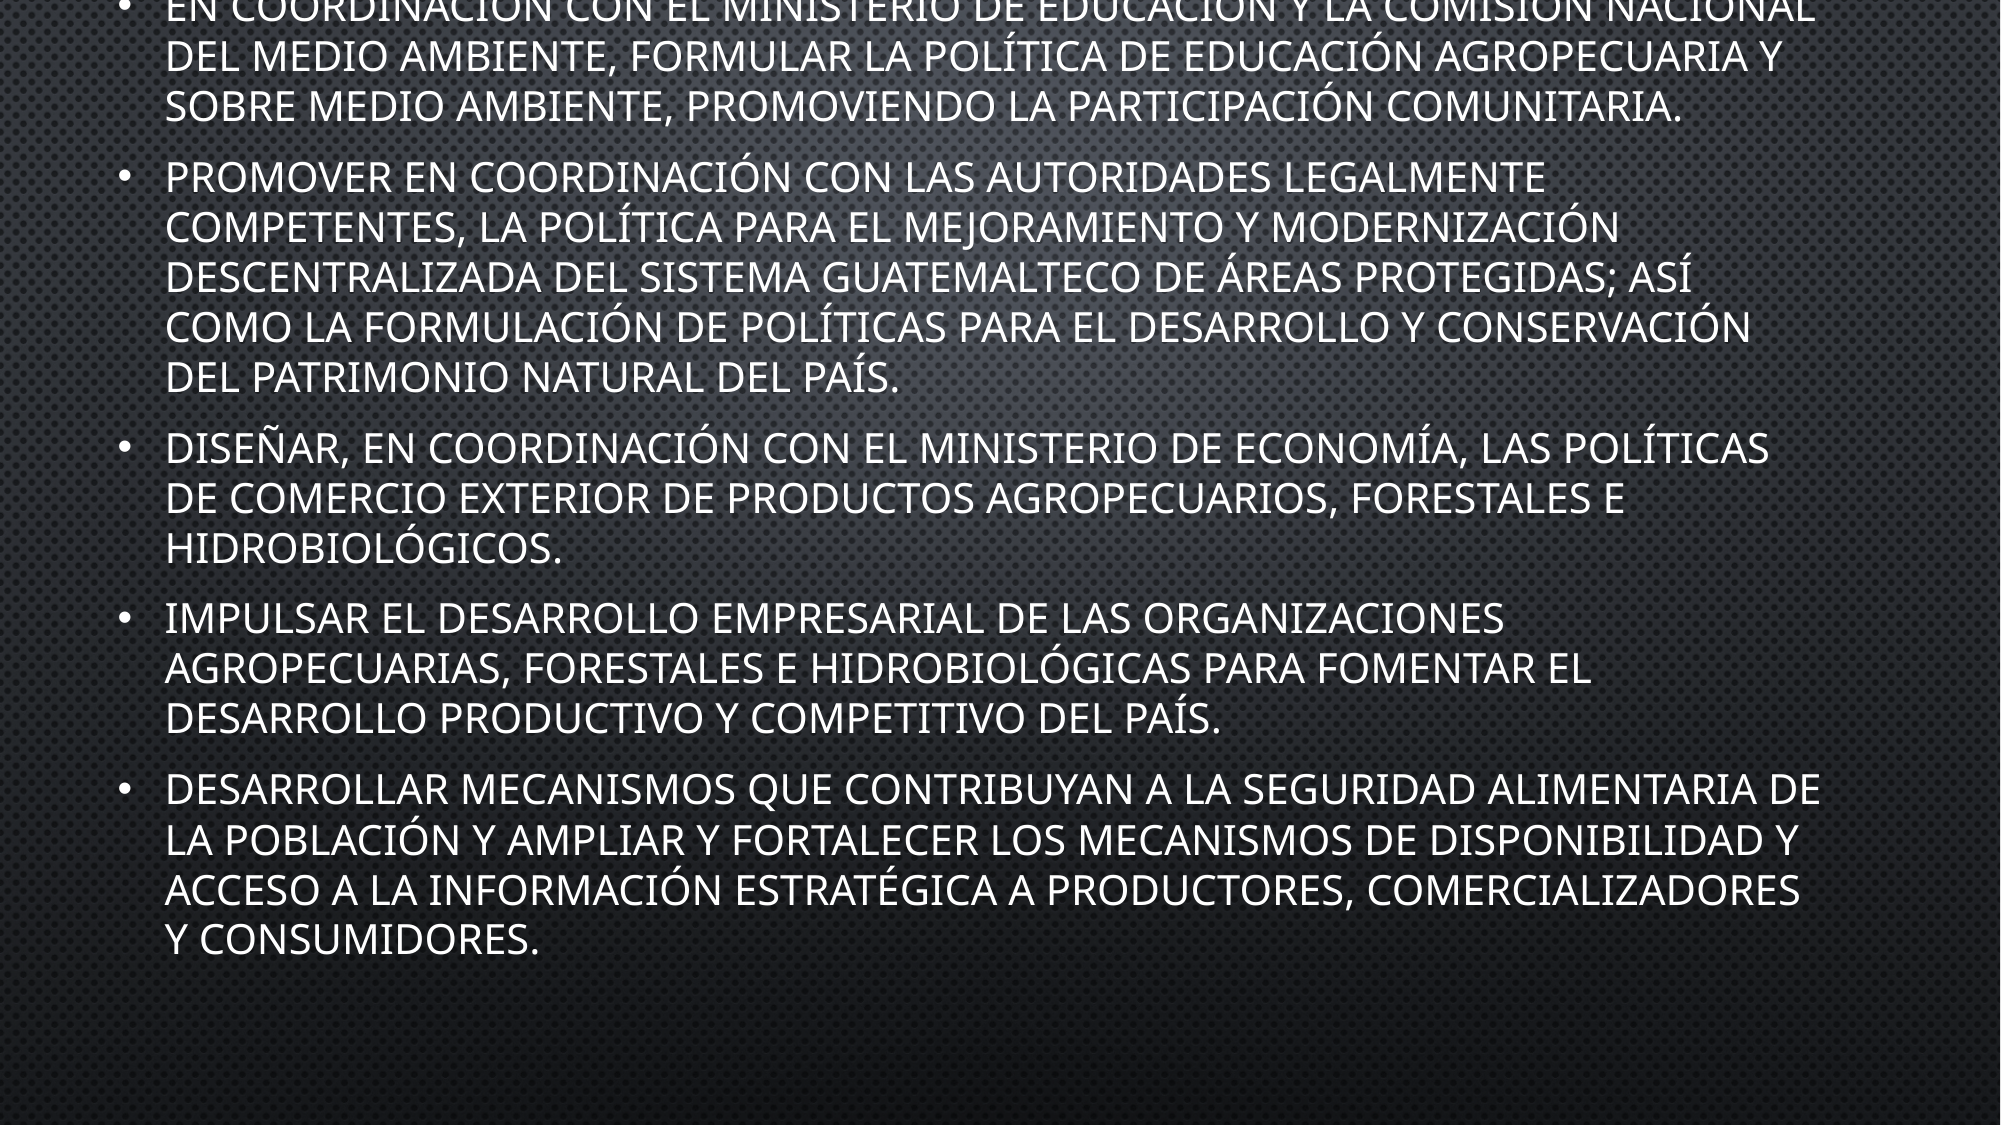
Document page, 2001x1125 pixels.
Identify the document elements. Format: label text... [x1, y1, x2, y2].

list En coordinación con el Ministerio de Educación y la Comisión Nacional del Medio Ambiente, formular la política de educación agropecuaria y sobre medio ambiente, promoviendo la participación comunitaria. Promover en coordinación con las autoridades legalmente competentes, la política para el mejoramiento y modernización descentralizada del sistema guatemalteco de áreas protegidas; así como la formulación de políticas para el desarrollo y conservación del patrimonio natural del país. Diseñar, en coordinación con el Ministerio de Economía, las políticas de comercio exterior de productos agropecuarios, forestales e hidrobiológicos. Impulsar el desarrollo empresarial de las organizaciones agropecuarias, forestales e hidrobiológicas para fomentar el desarrollo productivo y competitivo del país. Desarrollar mecanismos que contribuyan a la seguridad alimentaria de la población y ampliar y fortalecer los mecanismos de disponibilidad y acceso a la información estratégica a productores, comercializadores y consumidores. [102, 63, 1844, 950]
